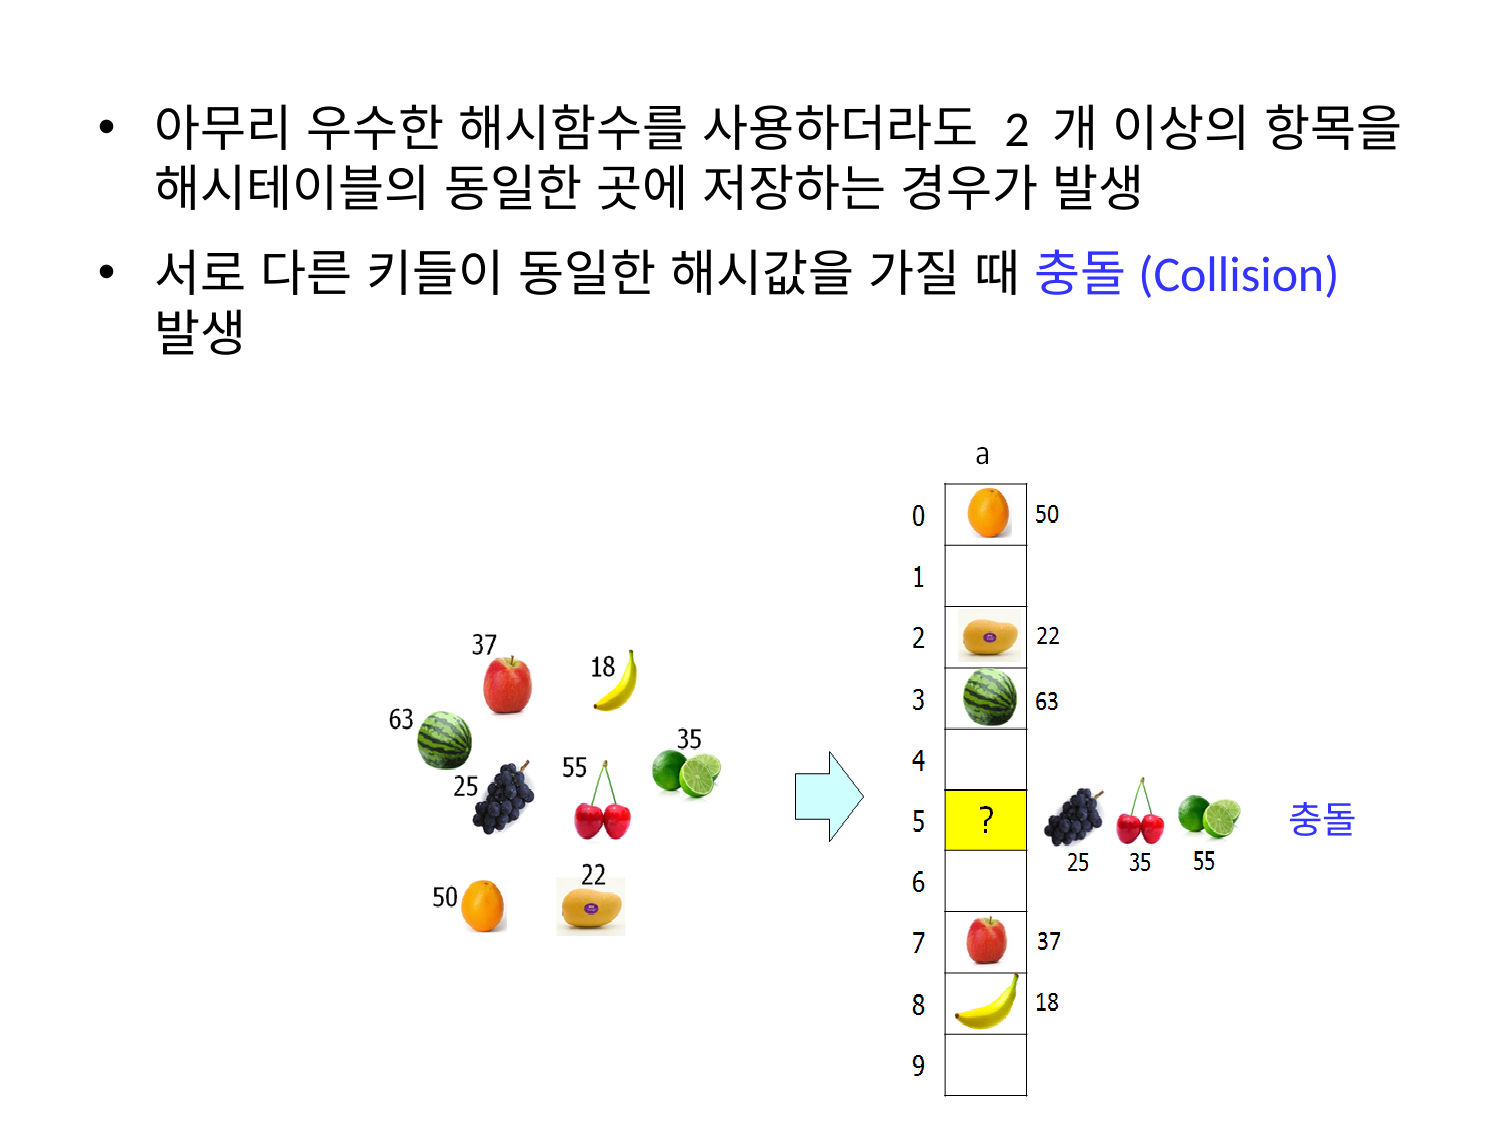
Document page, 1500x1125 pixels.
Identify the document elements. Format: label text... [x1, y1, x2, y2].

text_box 아무리 우수한 해시함수를 사용하더라도 2 개 이상의 항목을 해시테이블의 동일한 곳에 저장하는 경우가 발생 서로 다른 키들이 동일한 해시값을 가질 때 충돌(Collision) 발생 [83, 88, 1449, 369]
picture [374, 419, 1244, 1100]
text_box 충돌 [1273, 788, 1373, 849]
